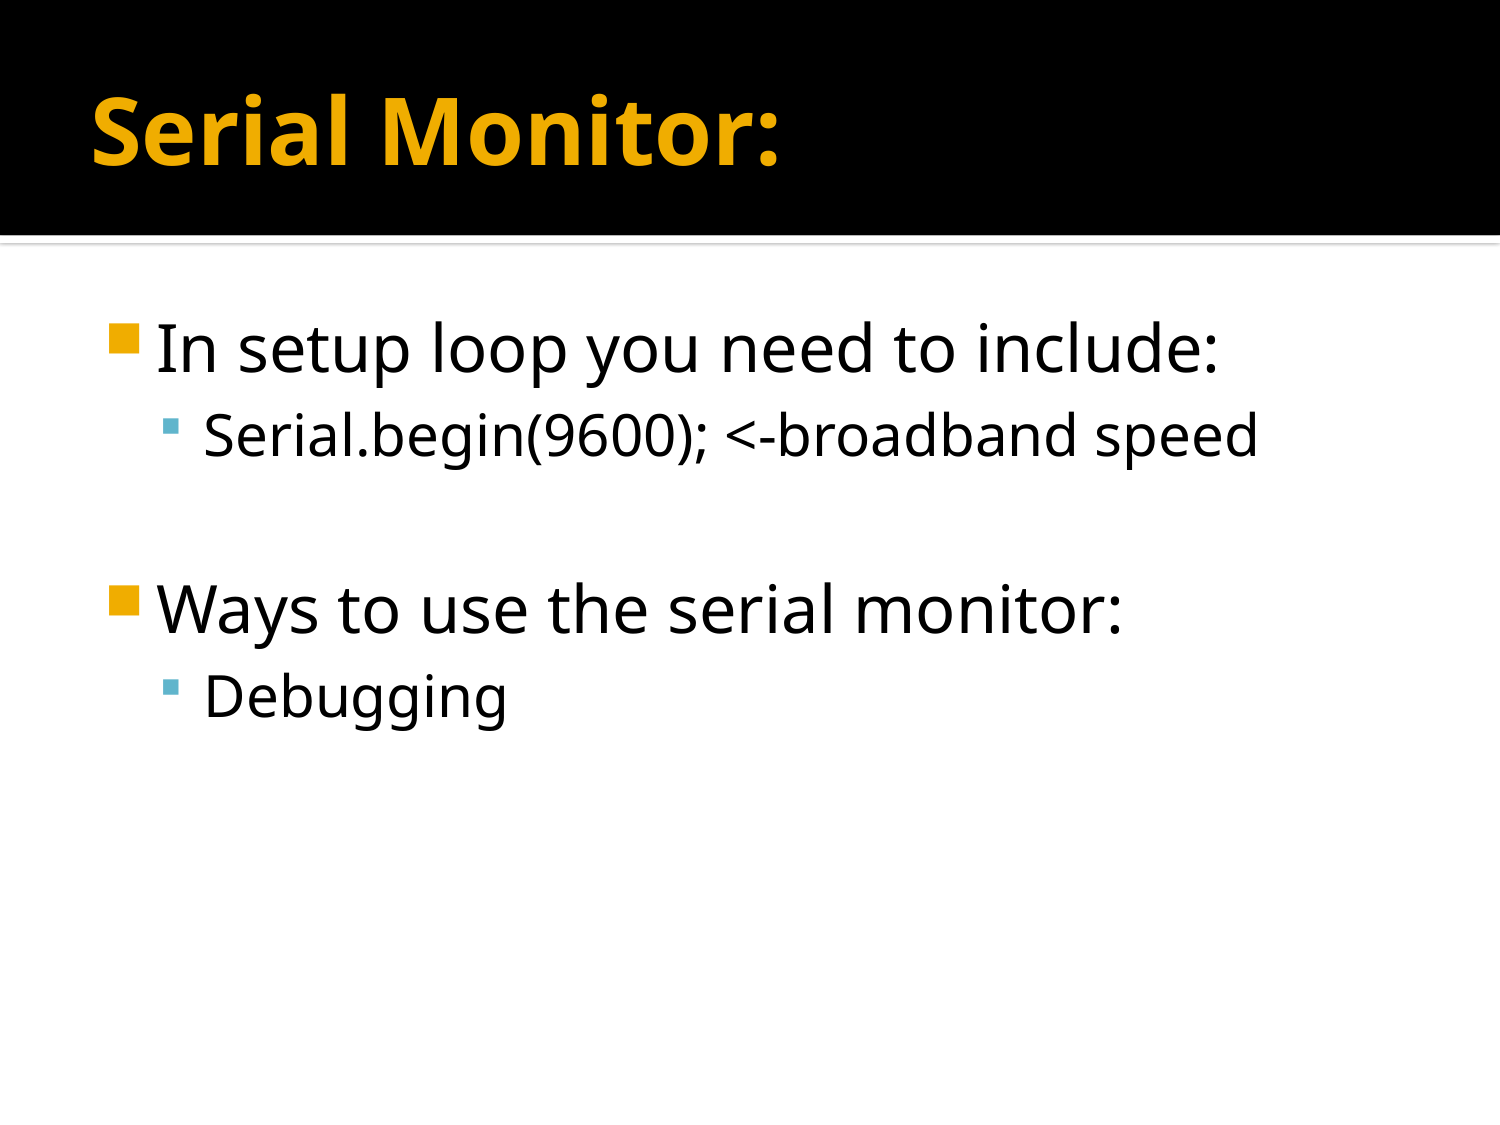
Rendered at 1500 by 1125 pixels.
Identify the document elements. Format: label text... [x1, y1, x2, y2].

list In setup loop you need to include: Serial.begin(9600); <-broadband speed Ways to use the serial monitor: Debugging [75, 291, 1425, 1050]
title Serial Monitor: [75, 25, 1425, 231]
